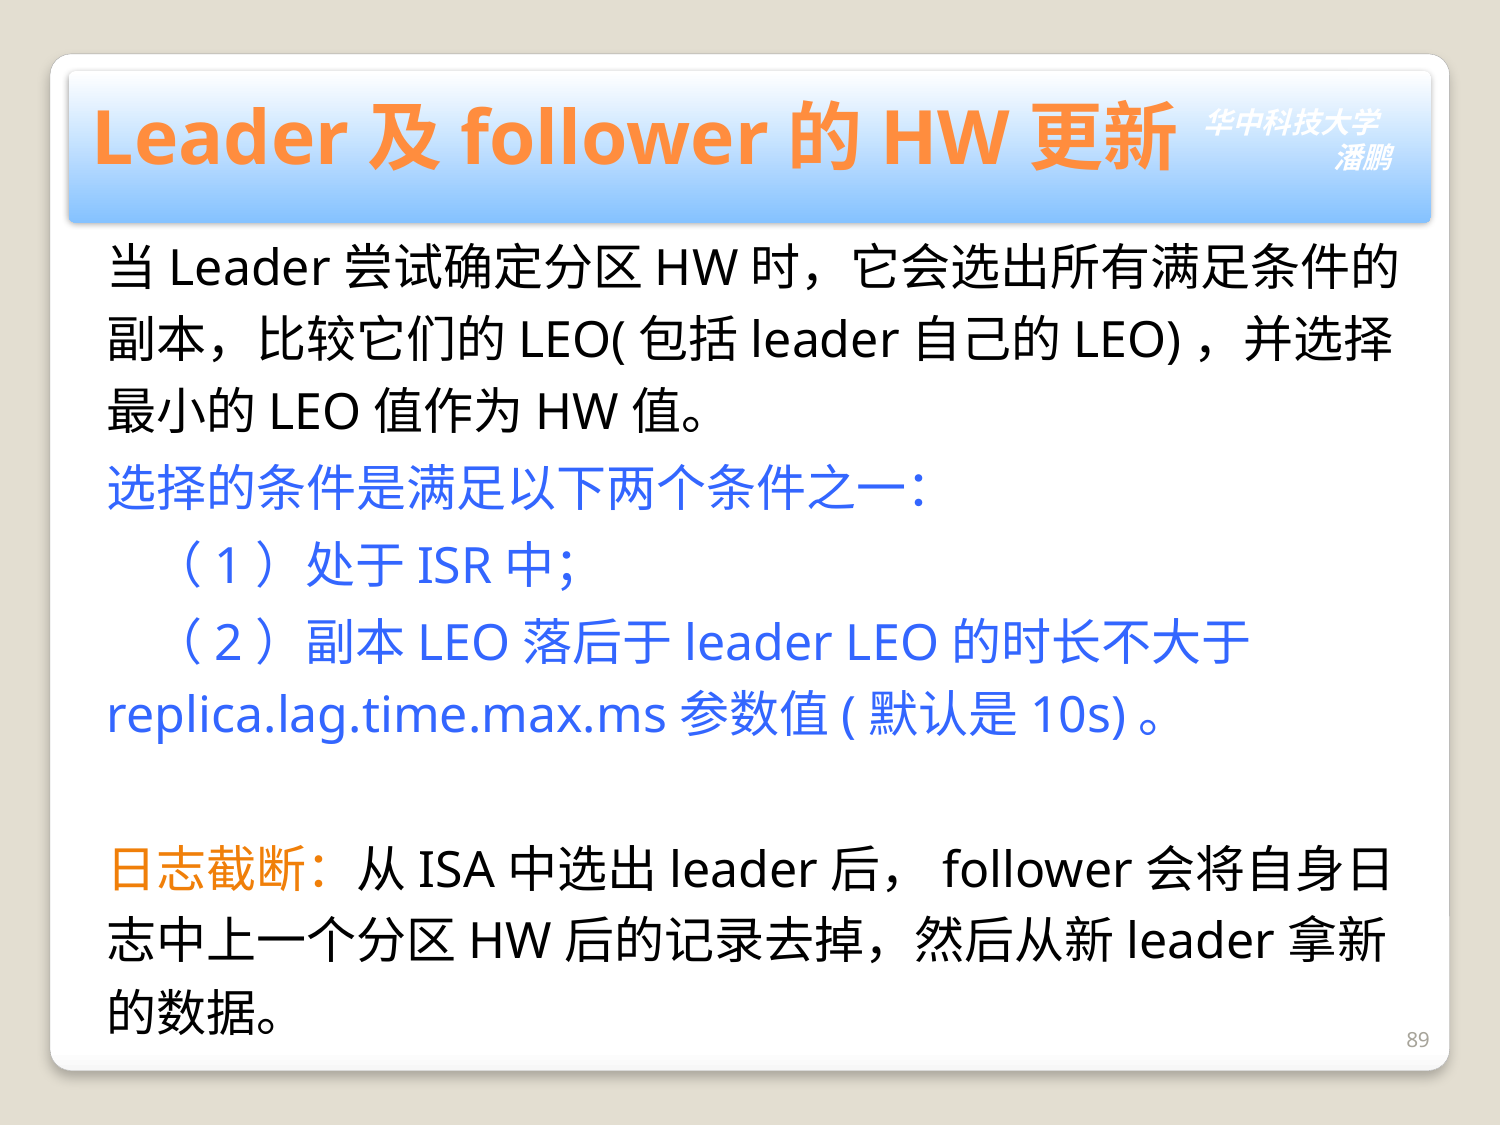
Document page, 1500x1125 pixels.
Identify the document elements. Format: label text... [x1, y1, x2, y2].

title Leader及follower的HW更新 [76, 78, 1420, 188]
slide_number 89 [1369, 1002, 1445, 1063]
list 当Leader尝试确定分区HW时，它会选出所有满足条件的副本，比较它们的LEO(包括leader自己的LEO)，并选择最小的LEO值作为HW值。 选择的条件是满足以下两个条件之一： （1）处于ISR中； （2）副本LEO落后于leader LEO的时长不大于replica.lag.time.max.ms参数值(默认是10s)。 日志截断：从ISA中选出leader后，follower会将自身日志中上一个分区HW后的记录去掉，然后从新leader拿新的数据。 [76, 207, 1420, 1048]
